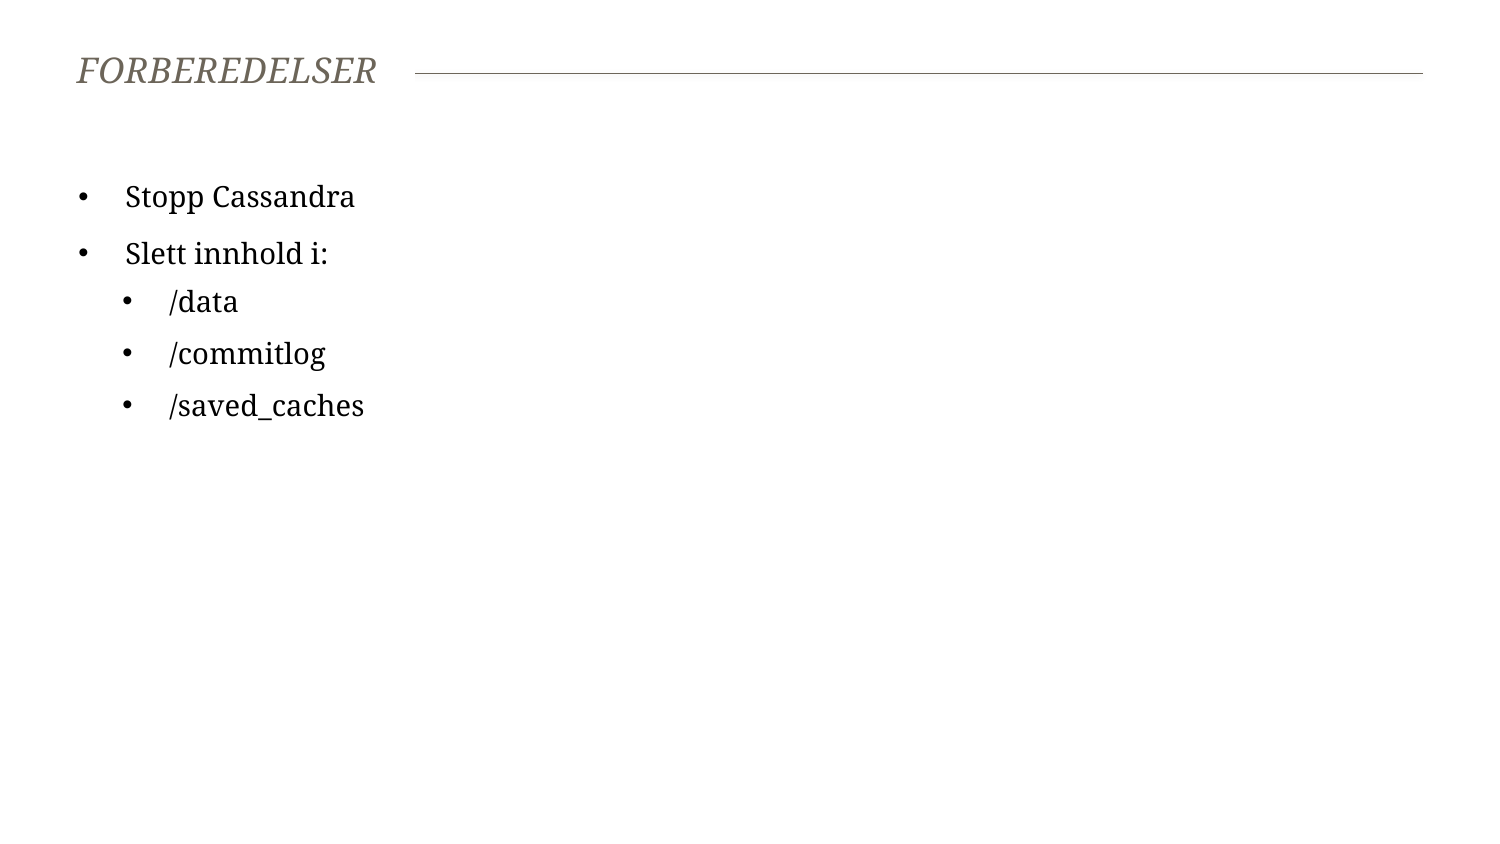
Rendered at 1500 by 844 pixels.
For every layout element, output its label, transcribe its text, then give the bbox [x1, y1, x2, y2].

list Stopp Cassandra Slett innhold i: /data /commitlog /saved_caches [63, 170, 1434, 820]
title Forberedelser [61, 48, 415, 92]
